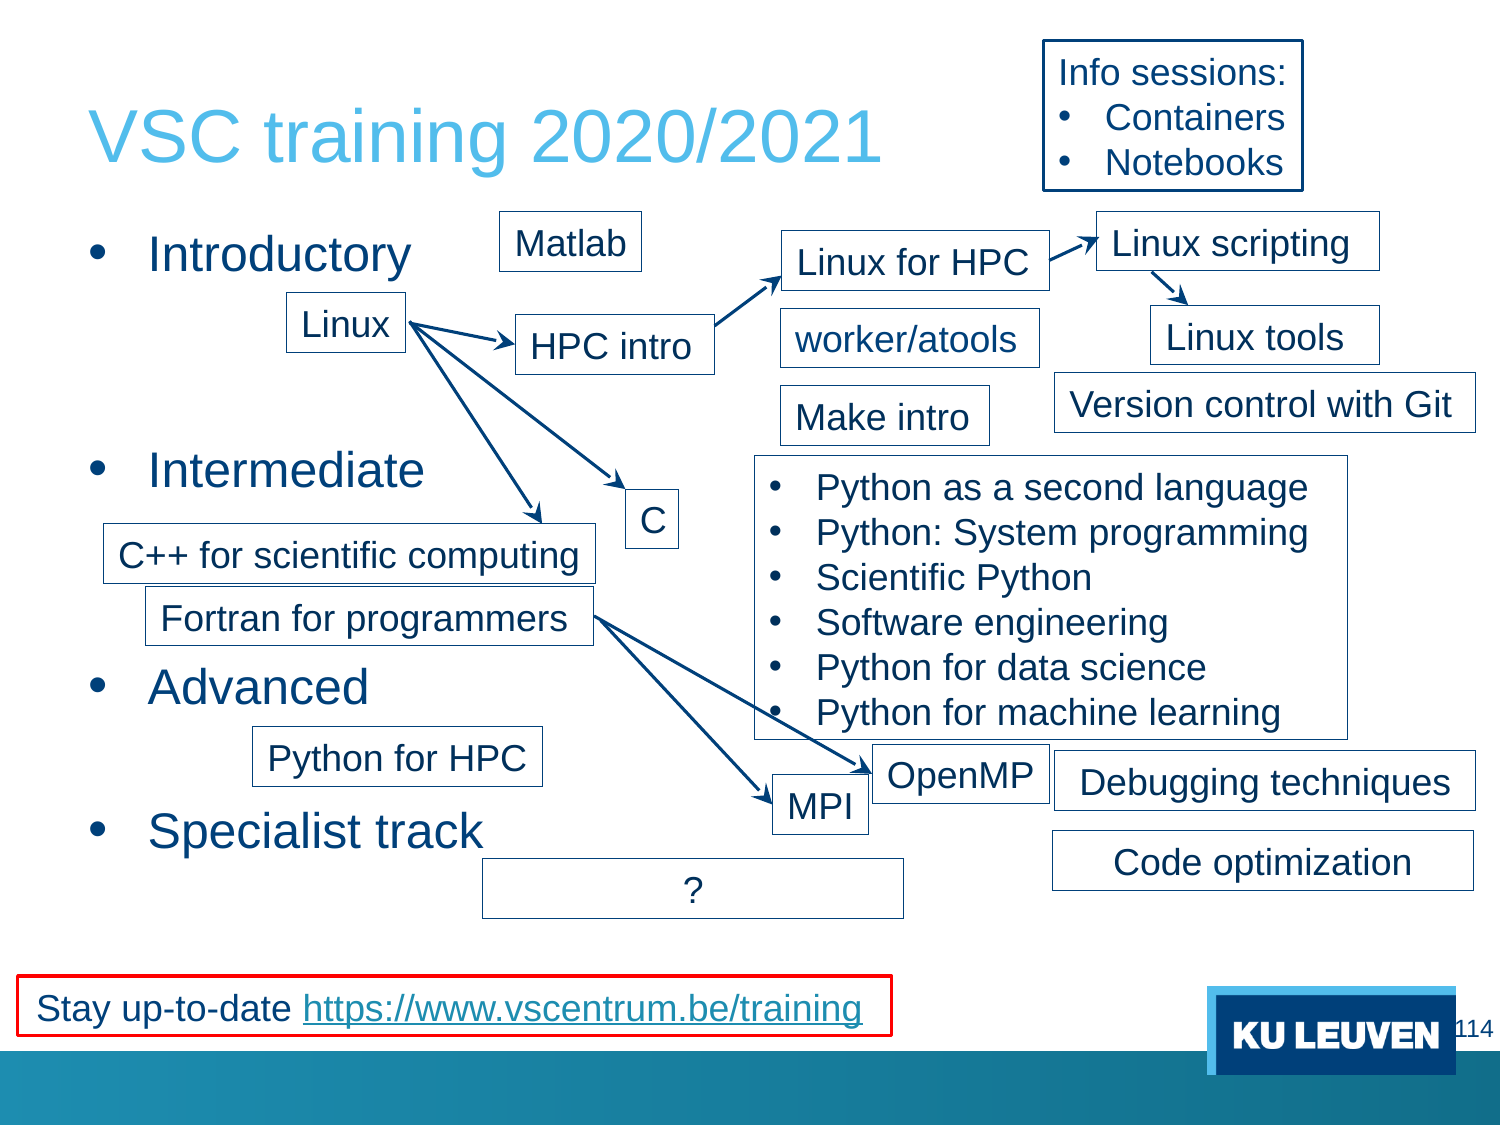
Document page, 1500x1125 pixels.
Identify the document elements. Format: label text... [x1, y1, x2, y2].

text_box OpenMP [872, 744, 1050, 804]
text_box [1151, 271, 1189, 306]
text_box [596, 616, 872, 775]
text_box Matlab [499, 211, 642, 272]
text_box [600, 620, 773, 806]
list Introductory Intermediate Advanced Specialist track [88, 221, 1456, 948]
text_box Make intro [780, 385, 990, 446]
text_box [1048, 236, 1100, 262]
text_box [409, 321, 626, 490]
text_box ? [482, 858, 904, 919]
text_box Debugging techniques [1054, 750, 1476, 811]
text_box worker/atools [780, 308, 1040, 368]
text_box Python as a second language Python: System programming Scientific Python Software engineering Python for data science Python for machine learning [754, 455, 1348, 740]
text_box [714, 275, 782, 327]
text_box Info sessions: Containers Notebooks [1043, 40, 1303, 191]
text_box Fortran for programmers [145, 586, 594, 646]
text_box Linux tools [1150, 305, 1380, 365]
title VSC training 2020/2021 [88, 29, 1456, 178]
text_box Version control with Git [1054, 372, 1476, 433]
text_box Linux scripting [1096, 211, 1380, 271]
text_box C++ for scientific computing [103, 523, 596, 584]
slide_number 114 [1340, 1012, 1495, 1060]
text_box Code optimization [1052, 830, 1474, 891]
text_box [409, 498, 543, 525]
text_box Linux [286, 292, 406, 353]
text_box Linux for HPC [781, 230, 1050, 291]
text_box C [625, 489, 679, 549]
picture [1207, 986, 1456, 1075]
text_box Stay up-to-date https://www.vscentrum.be/training [17, 976, 892, 1036]
text_box HPC intro [515, 314, 715, 375]
text_box MPI [772, 782, 869, 835]
text_box Python for HPC [252, 726, 543, 787]
